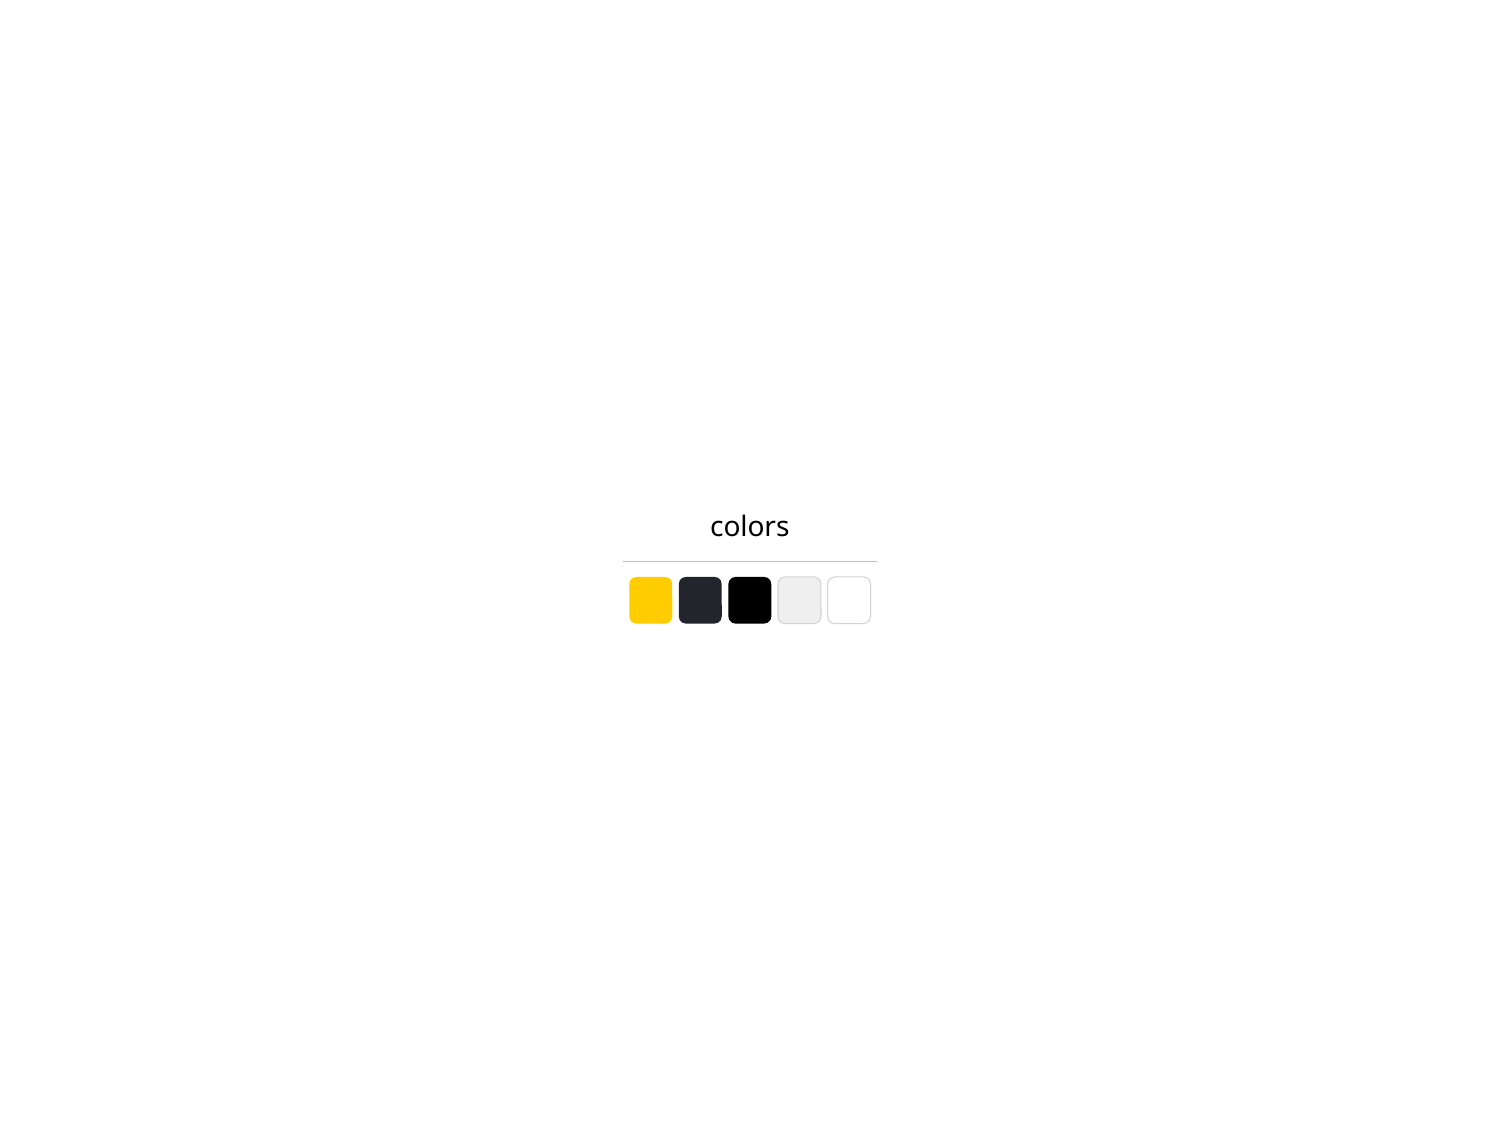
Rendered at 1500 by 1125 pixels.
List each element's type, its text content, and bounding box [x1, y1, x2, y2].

text_box [677, 575, 723, 625]
text_box [826, 575, 872, 625]
text_box [628, 575, 674, 625]
text_box [776, 575, 823, 625]
text_box [727, 575, 773, 625]
text_box colors [591, 501, 909, 550]
